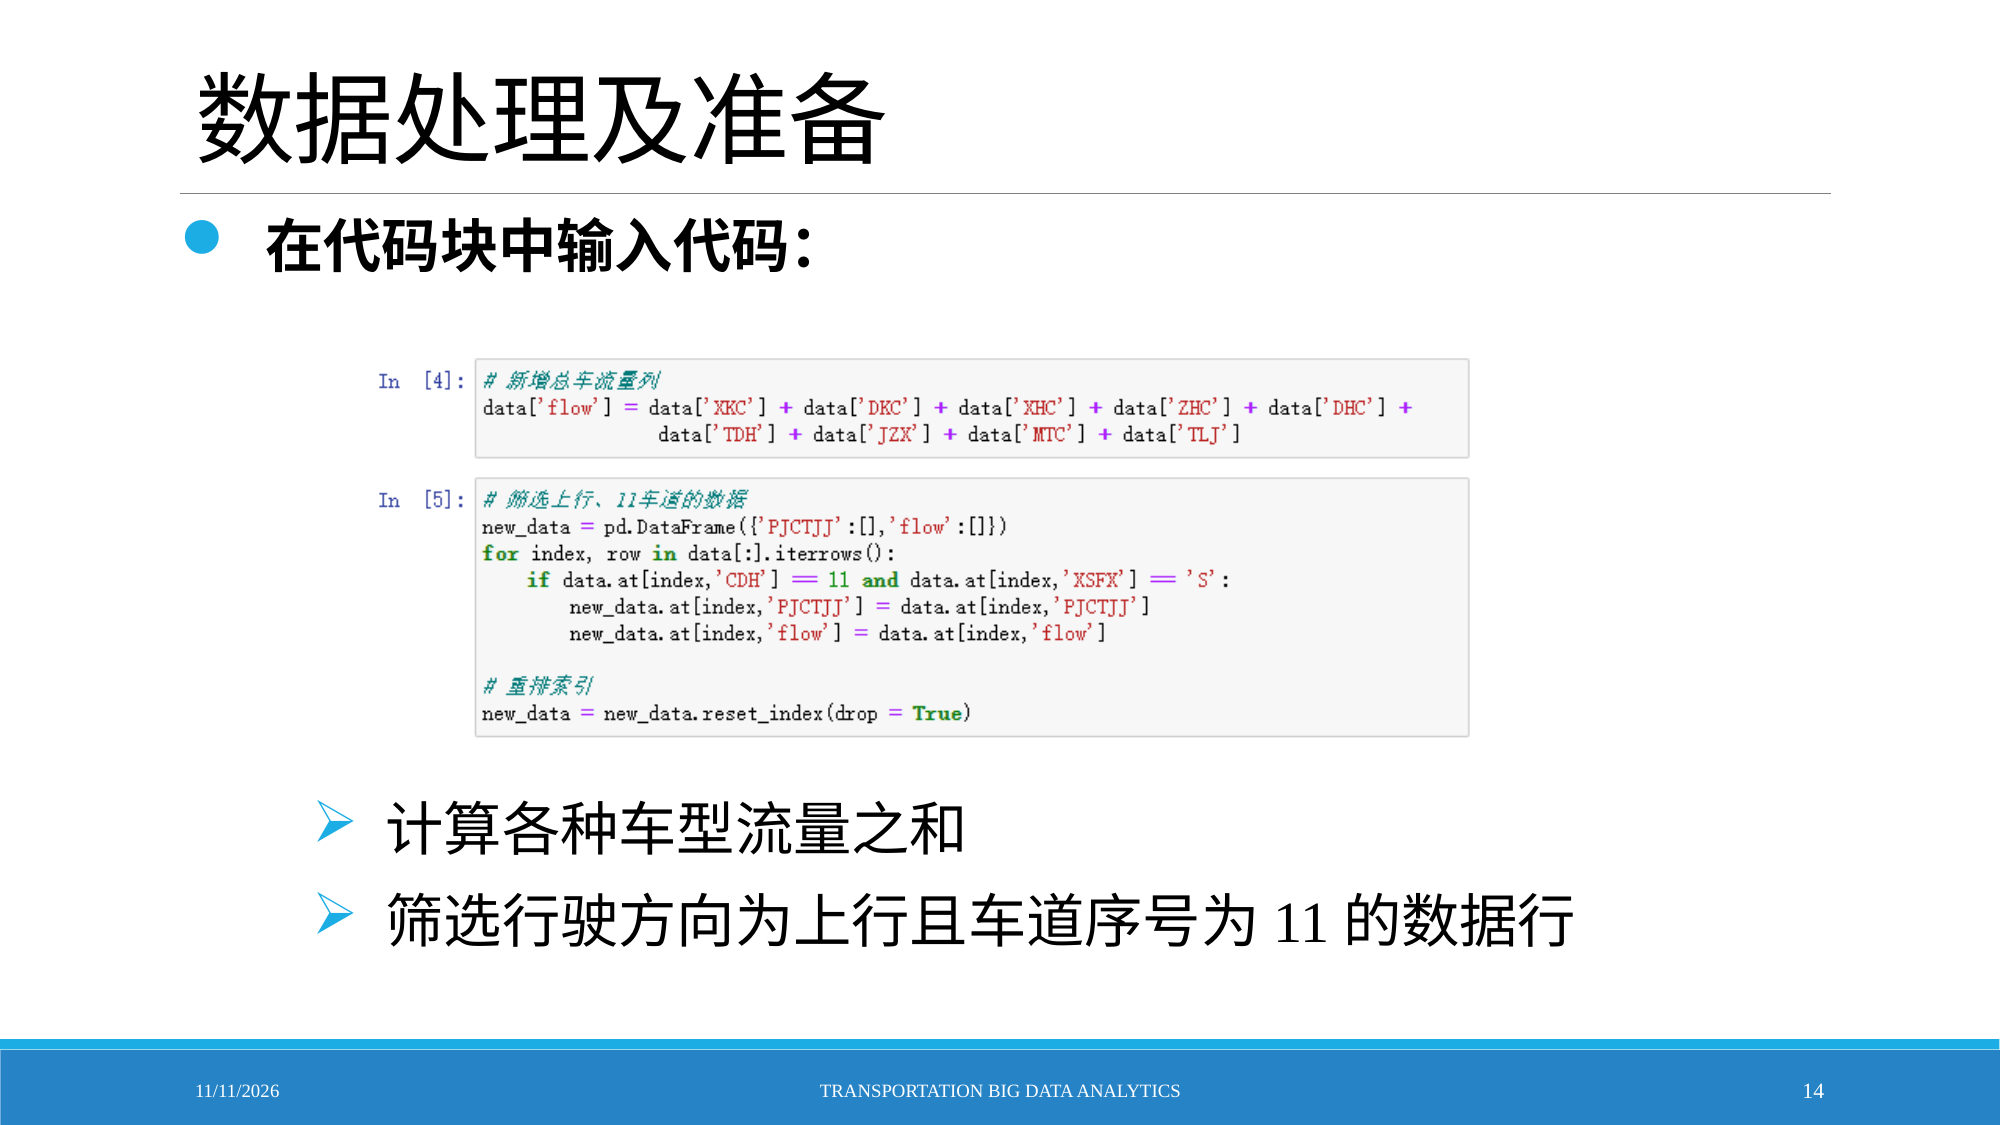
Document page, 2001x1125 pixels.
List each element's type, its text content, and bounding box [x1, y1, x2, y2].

footer Transportation Big Data Analytics [604, 1059, 1396, 1120]
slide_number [180, 1059, 586, 1120]
list 在代码块中输入代码： [180, 209, 1830, 441]
title 数据处理及准备 [180, 20, 1830, 185]
text_box 计算各种车型流量之和 筛选行驶方向为上行且车道序号为11的数据行 [312, 793, 1963, 1024]
slide_number 14 [1624, 1059, 1840, 1120]
picture [353, 356, 1485, 748]
